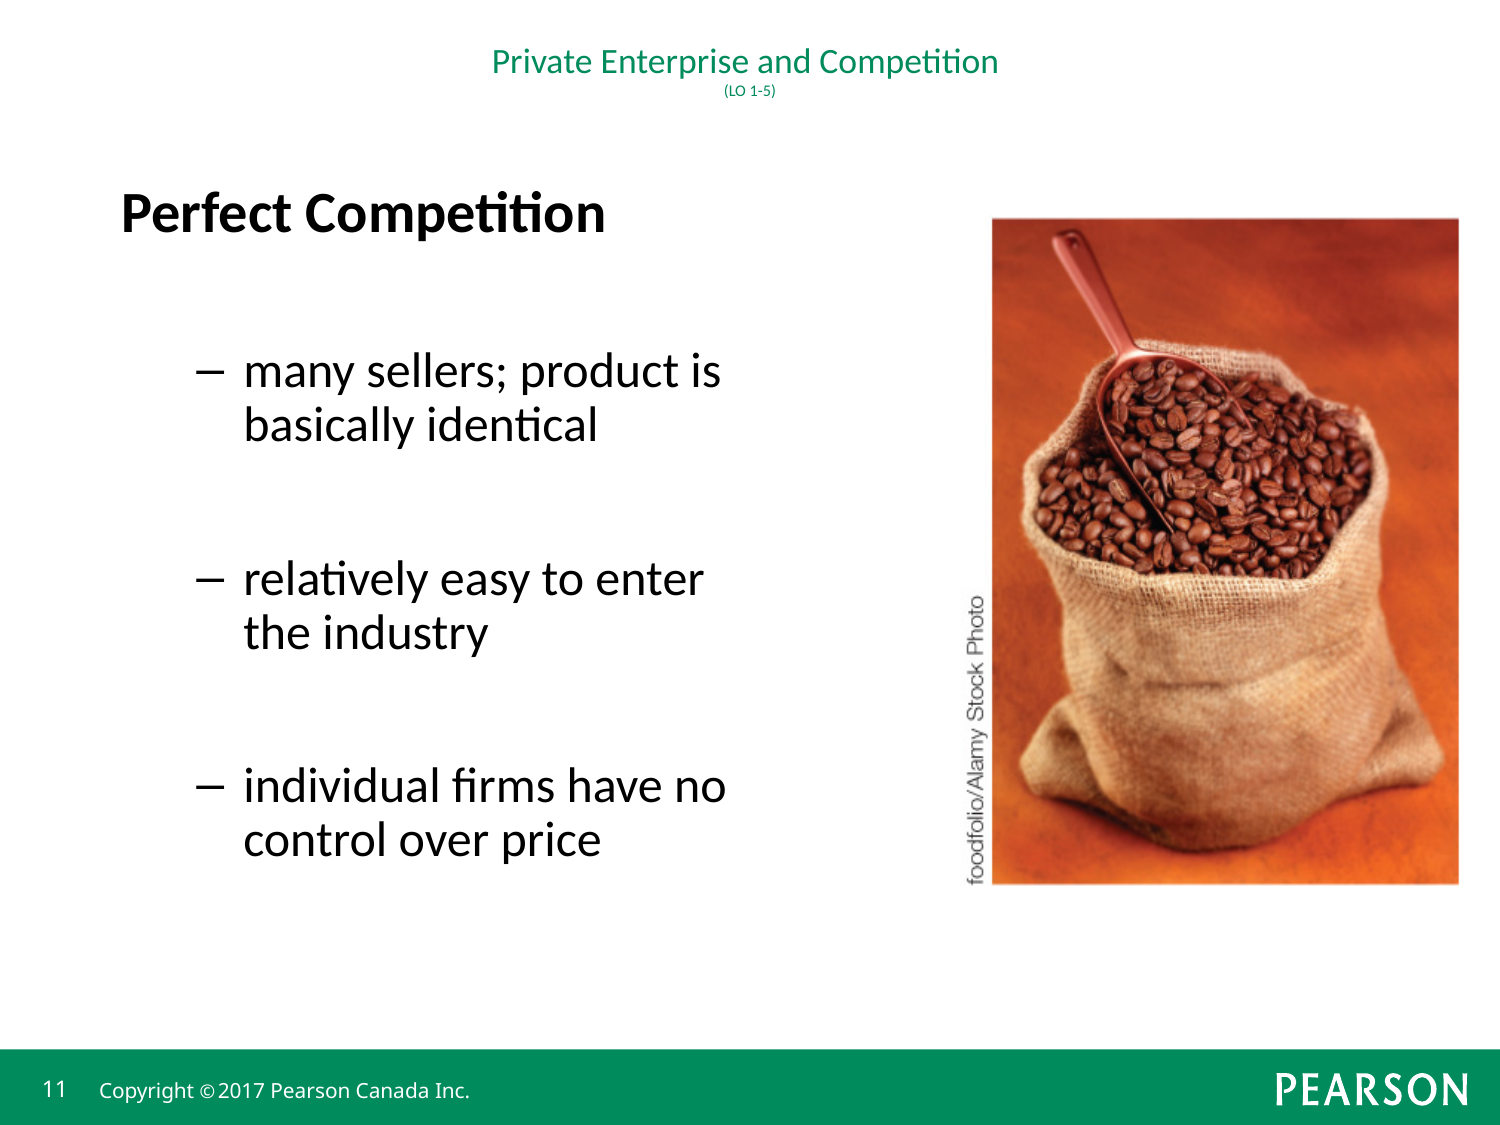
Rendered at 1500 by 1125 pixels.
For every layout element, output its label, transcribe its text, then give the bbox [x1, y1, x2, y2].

picture [957, 215, 1460, 894]
list Perfect Competition many sellers; product is basically identical relatively easy to enter the industry individual firms have no control over price [106, 174, 794, 963]
title Private Enterprise and Competition (LO 1-5) [0, 0, 1500, 138]
